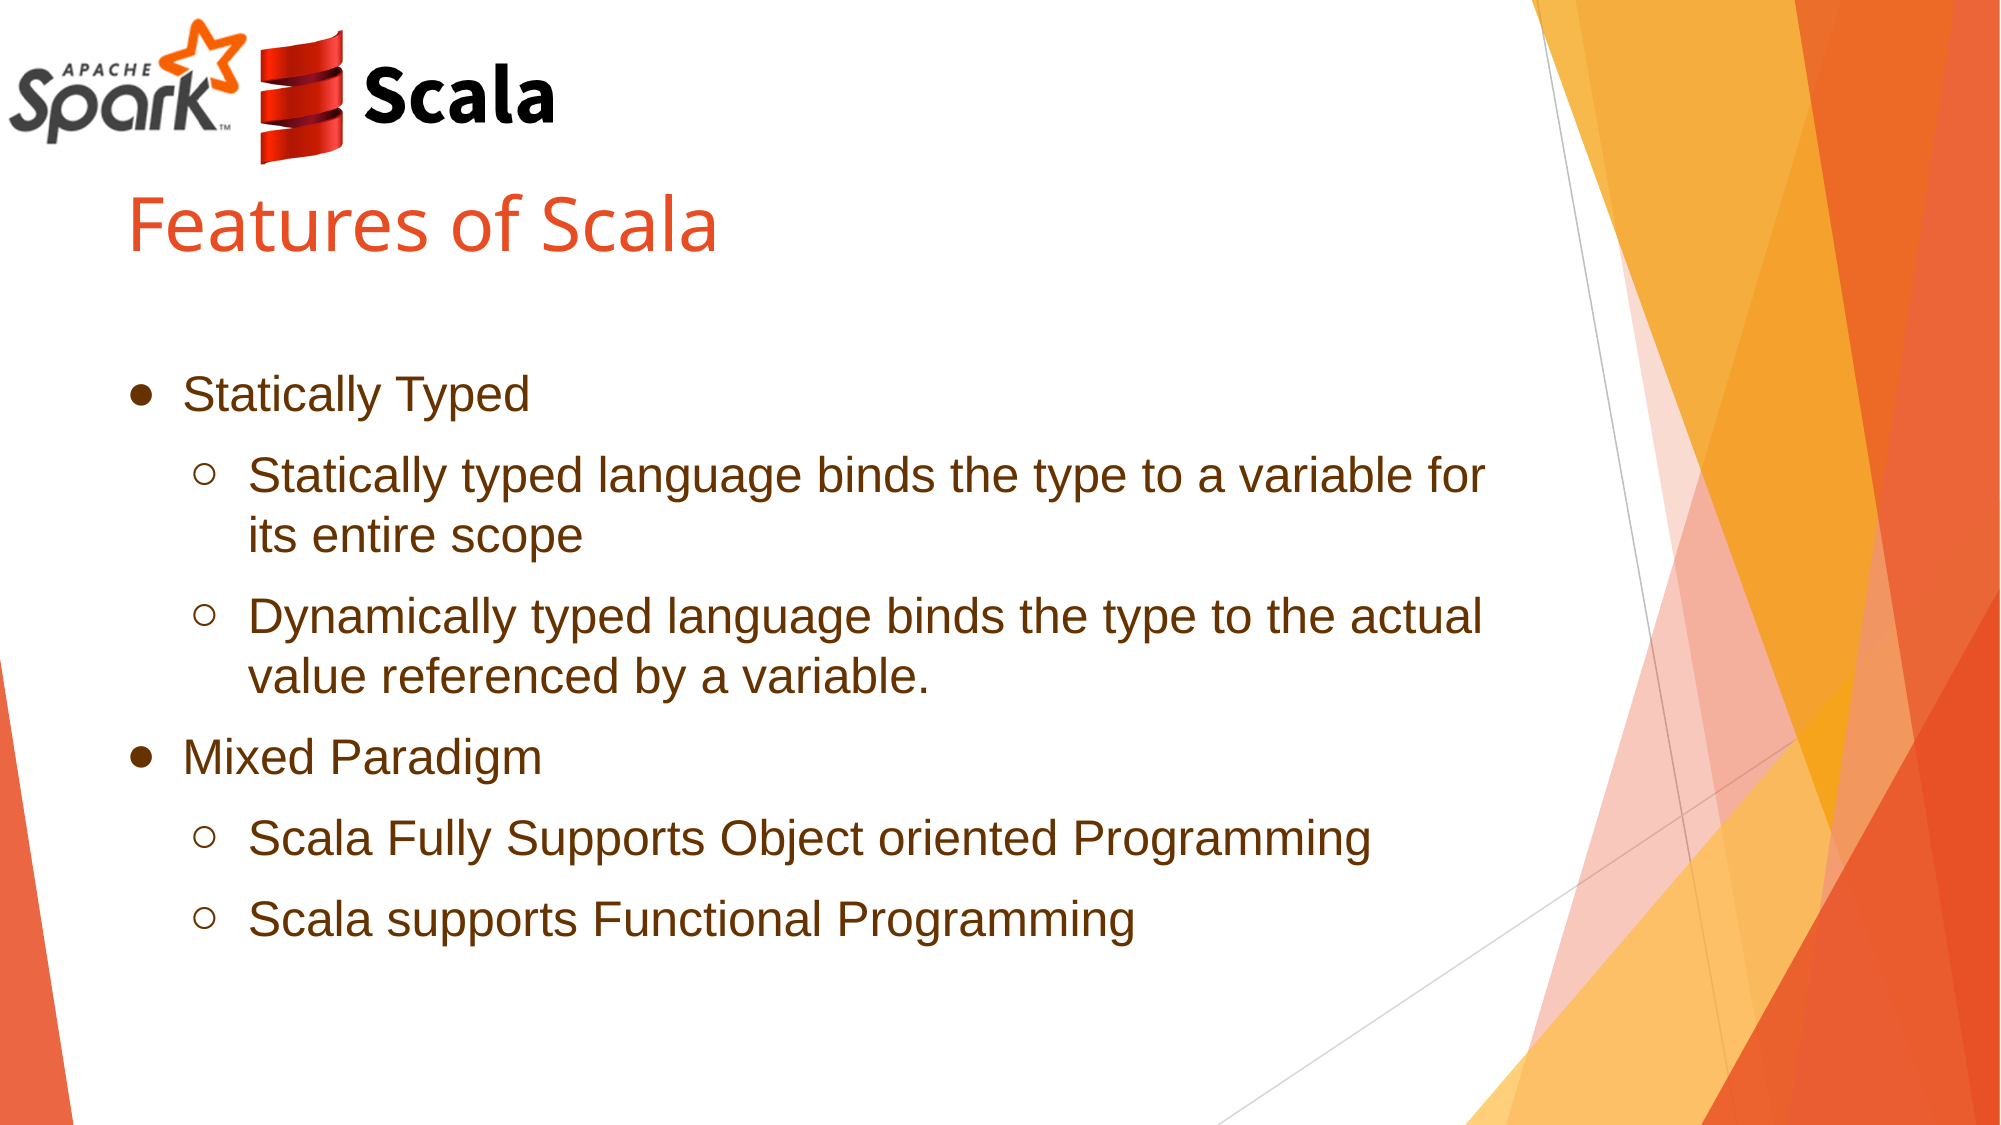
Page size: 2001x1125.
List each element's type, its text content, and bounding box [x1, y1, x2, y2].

title Features of Scala [111, 168, 1522, 313]
picture [253, 27, 560, 169]
picture [0, 12, 251, 155]
list Statically Typed Statically typed language binds the type to a variable for its entire scope Dynamically typed language binds the type to the actual value referenced by a variable. Mixed Paradigm Scala Fully Supports Object oriented Programming Scala supports Functional Programming [111, 354, 1522, 992]
